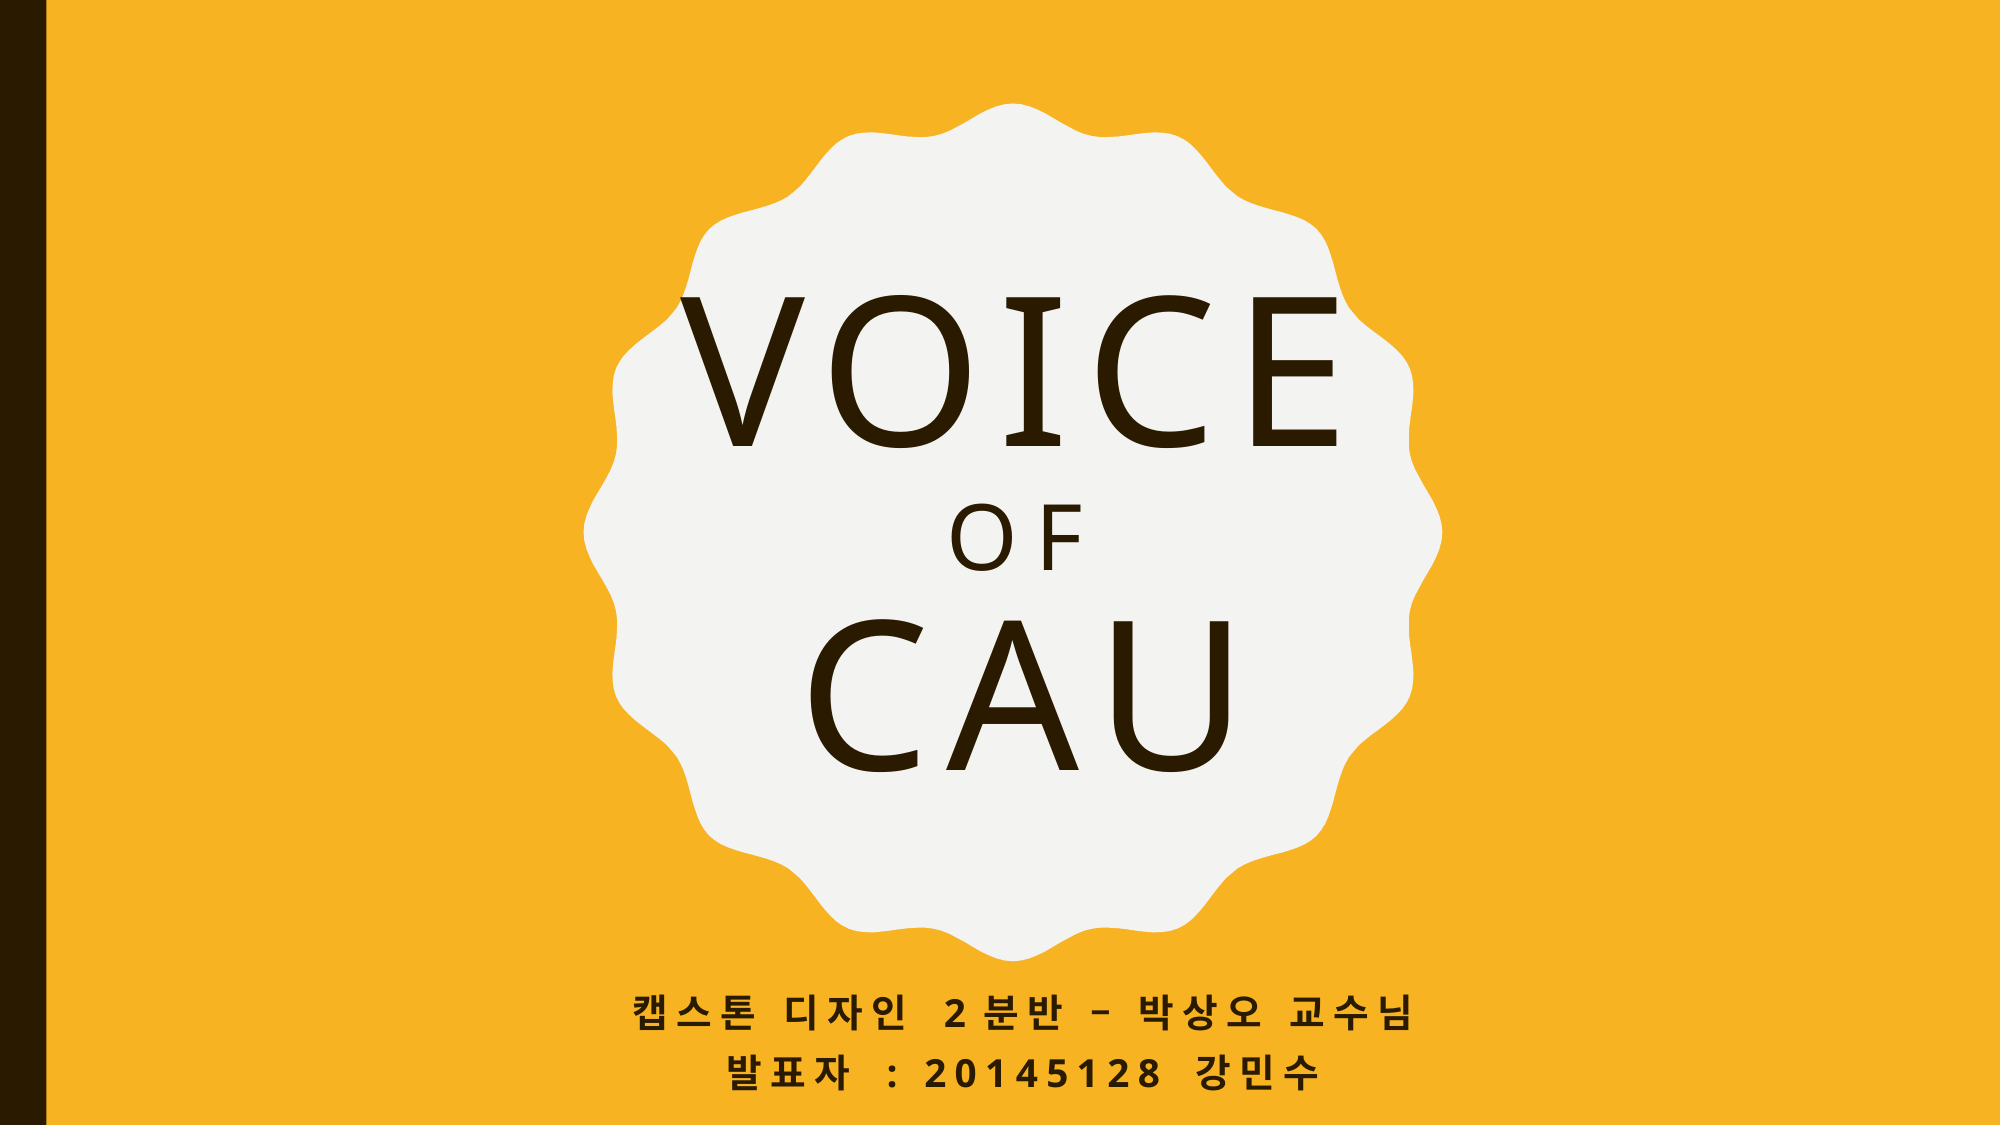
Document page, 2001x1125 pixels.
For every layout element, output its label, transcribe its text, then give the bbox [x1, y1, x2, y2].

title Voice of cau [176, 180, 1870, 902]
subtitle 캡스톤 디자인 2분반 – 박상오 교수님 발표자 : 20145128 강민수 [363, 980, 1684, 1103]
